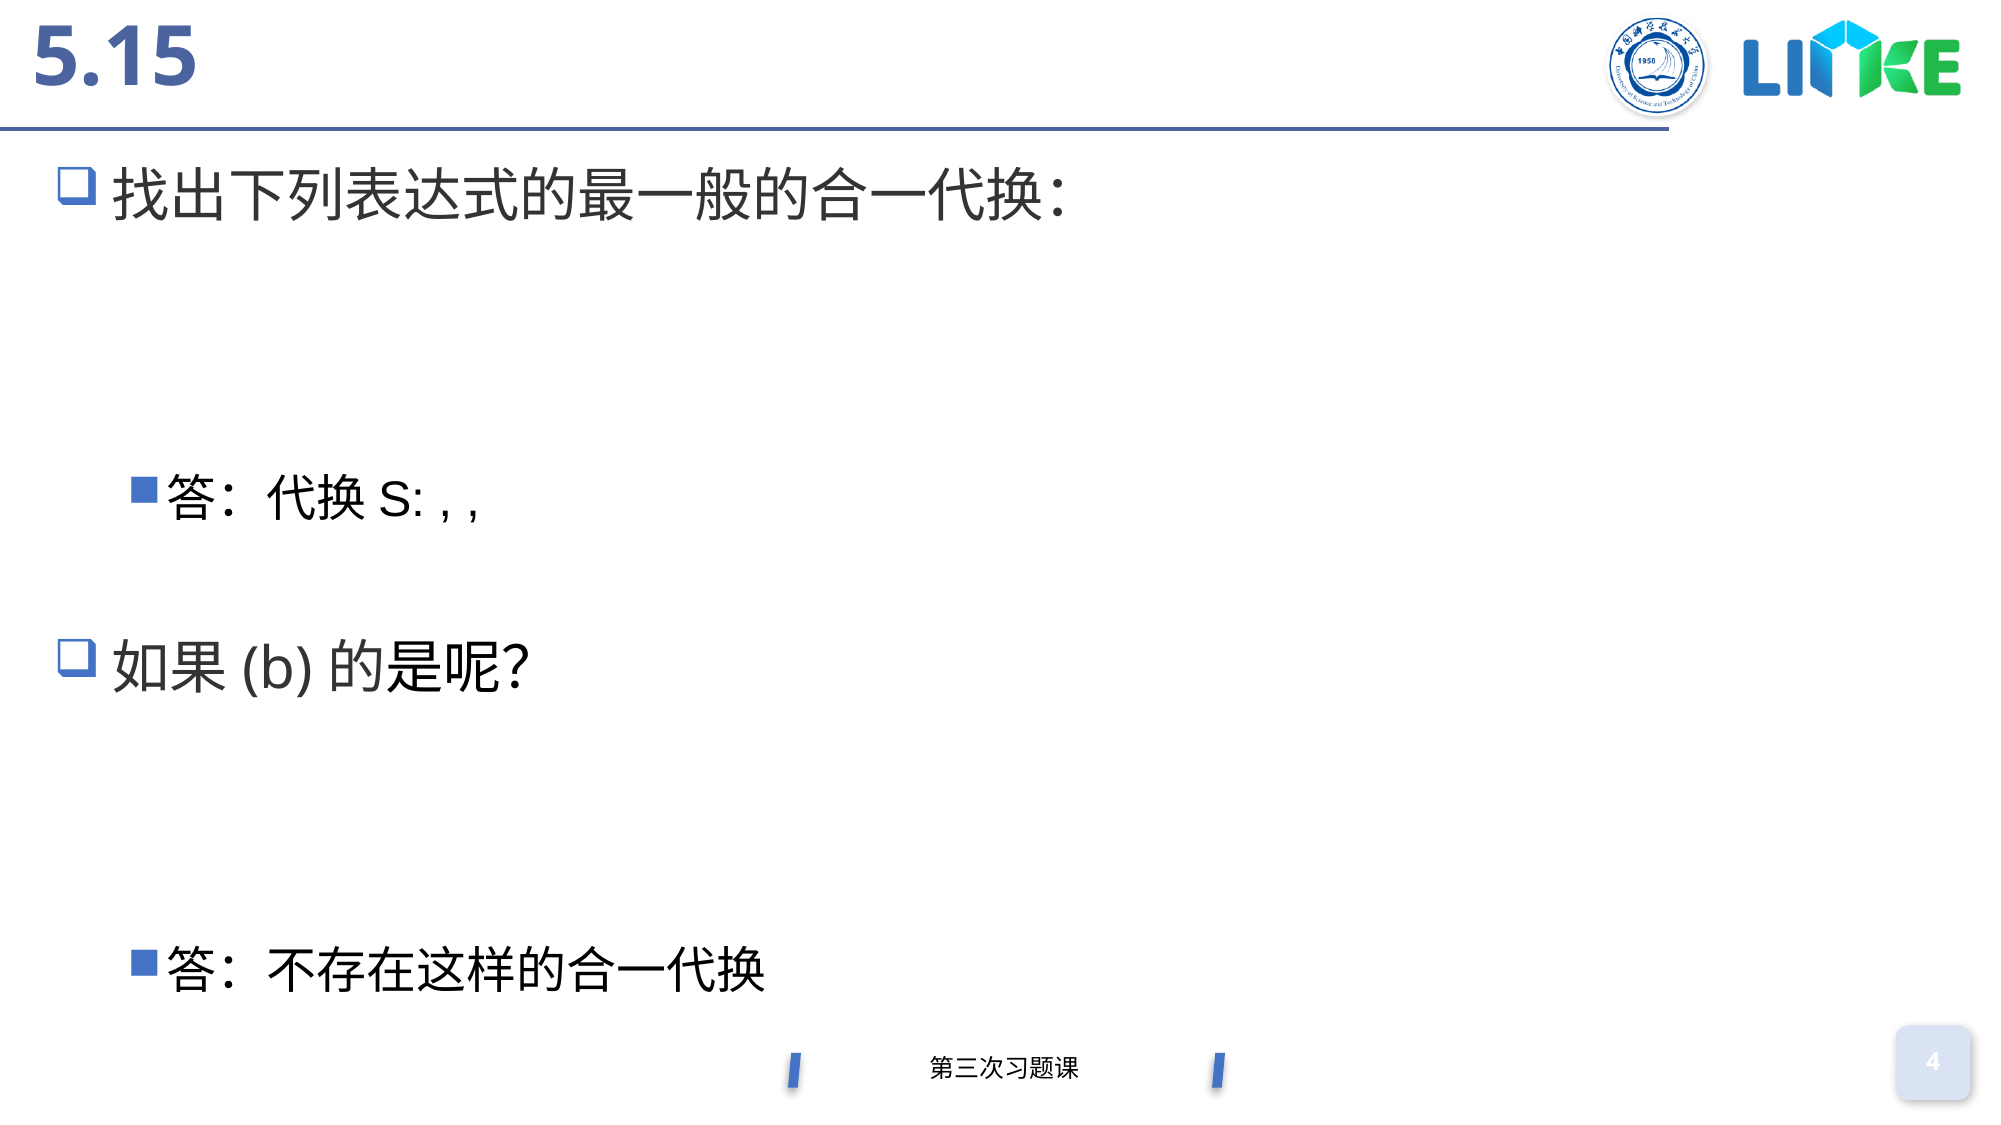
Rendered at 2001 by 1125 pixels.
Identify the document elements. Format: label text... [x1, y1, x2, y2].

footer 第三次习题课 [670, 1040, 1345, 1101]
title 5.15 [17, 0, 1550, 117]
picture [1603, 6, 1971, 122]
